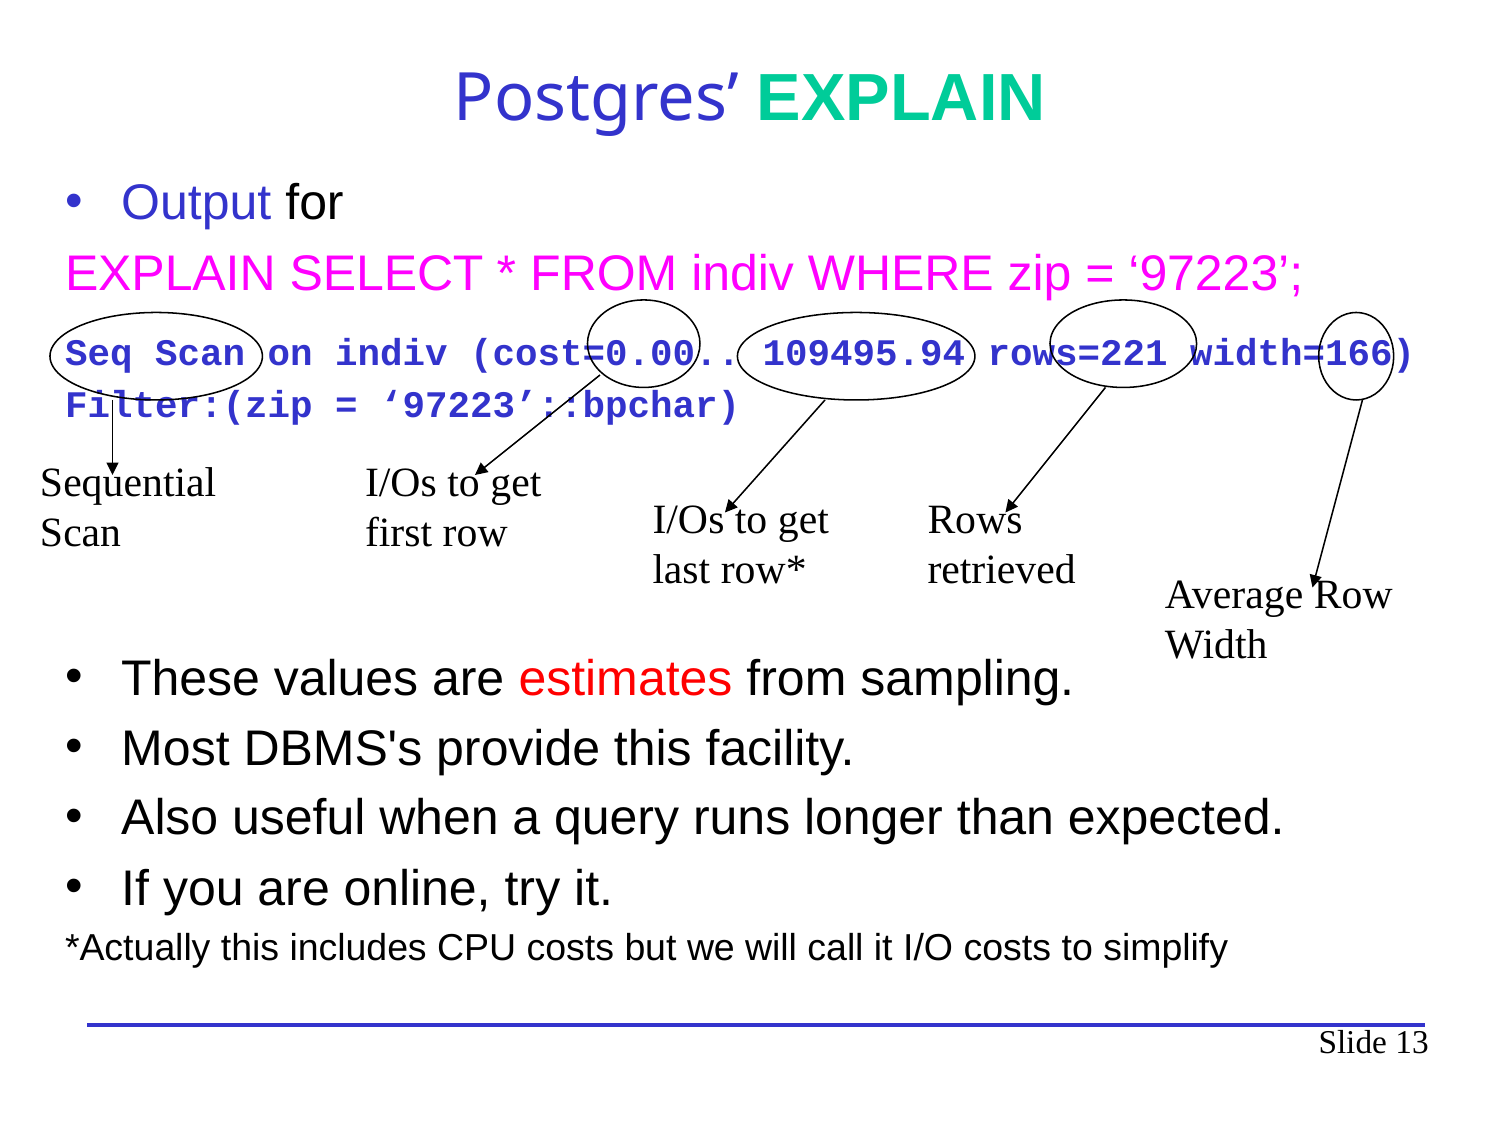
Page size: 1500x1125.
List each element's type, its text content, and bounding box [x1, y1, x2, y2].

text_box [1312, 399, 1363, 588]
text_box [737, 312, 975, 400]
list Output for EXPLAIN SELECT * FROM indiv WHERE zip = ‘97223’; Seq Scan on indiv (cost=0.00.. 109495.94 rows=221 width=166) Filter:(zip = ‘97223’::bpchar) These values are estimates from sampling. Most DBMS's provide this facility. Also useful when a query runs longer than expected. If you are online, try it. *Actually this includes CPU costs but we will call it I/O costs to simplify [50, 162, 1463, 1100]
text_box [1005, 387, 1106, 513]
text_box Average Row Width [1149, 559, 1438, 675]
text_box [1050, 299, 1197, 388]
title Postgres’ EXPLAIN [112, 24, 1388, 162]
text_box Rows retrieved [912, 484, 1113, 600]
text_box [724, 399, 826, 513]
text_box I/Os to get first row [349, 447, 563, 563]
text_box I/Os to get last row* [637, 484, 850, 600]
text_box [1318, 312, 1394, 400]
text_box [49, 312, 263, 400]
text_box Sequential Scan [24, 447, 238, 563]
text_box [587, 299, 700, 388]
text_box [474, 374, 601, 476]
